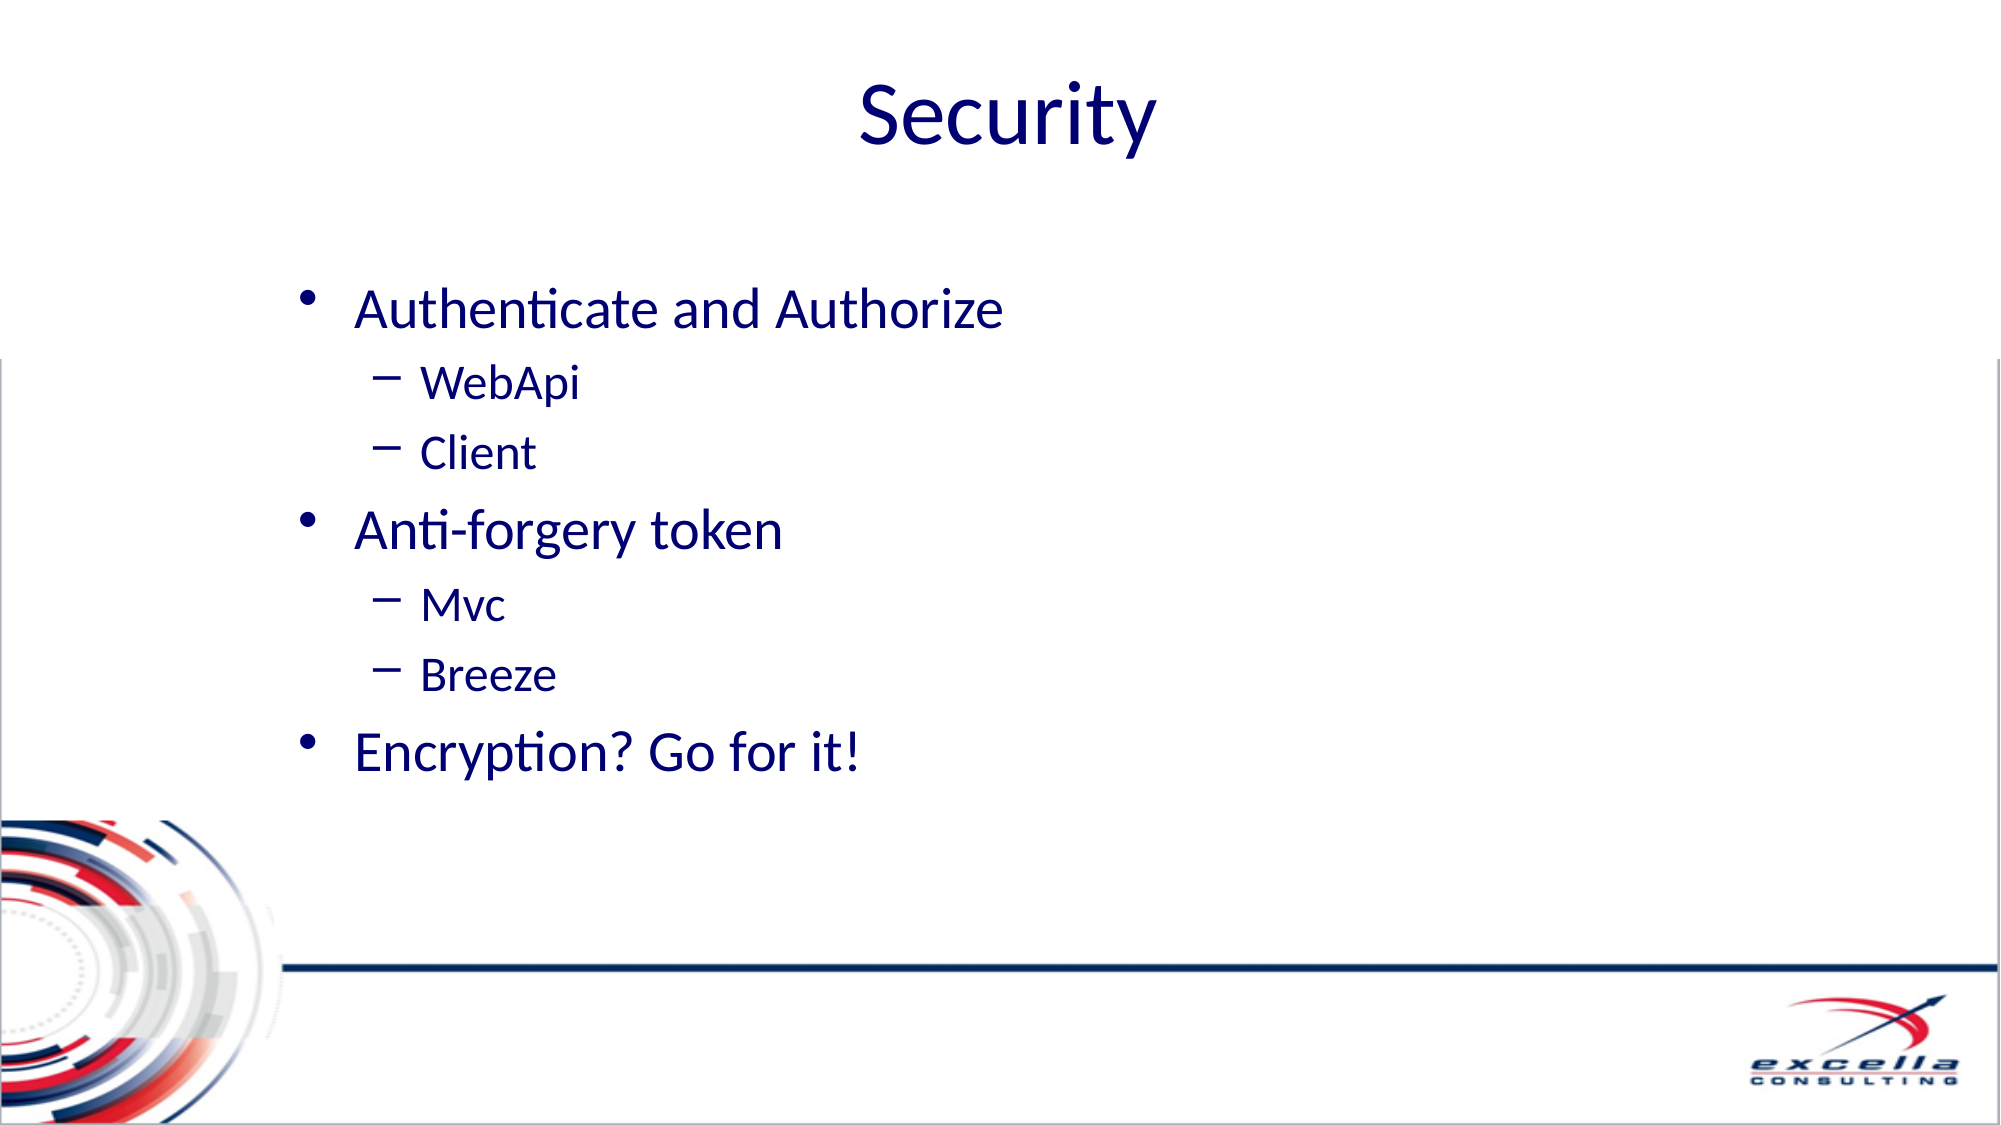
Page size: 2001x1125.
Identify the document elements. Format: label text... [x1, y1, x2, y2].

title Security [133, 45, 1884, 233]
list Authenticate and Authorize WebApi Client Anti-forgery token Mvc Breeze Encryption? Go for it! [283, 262, 1884, 938]
picture [0, 359, 2000, 1125]
